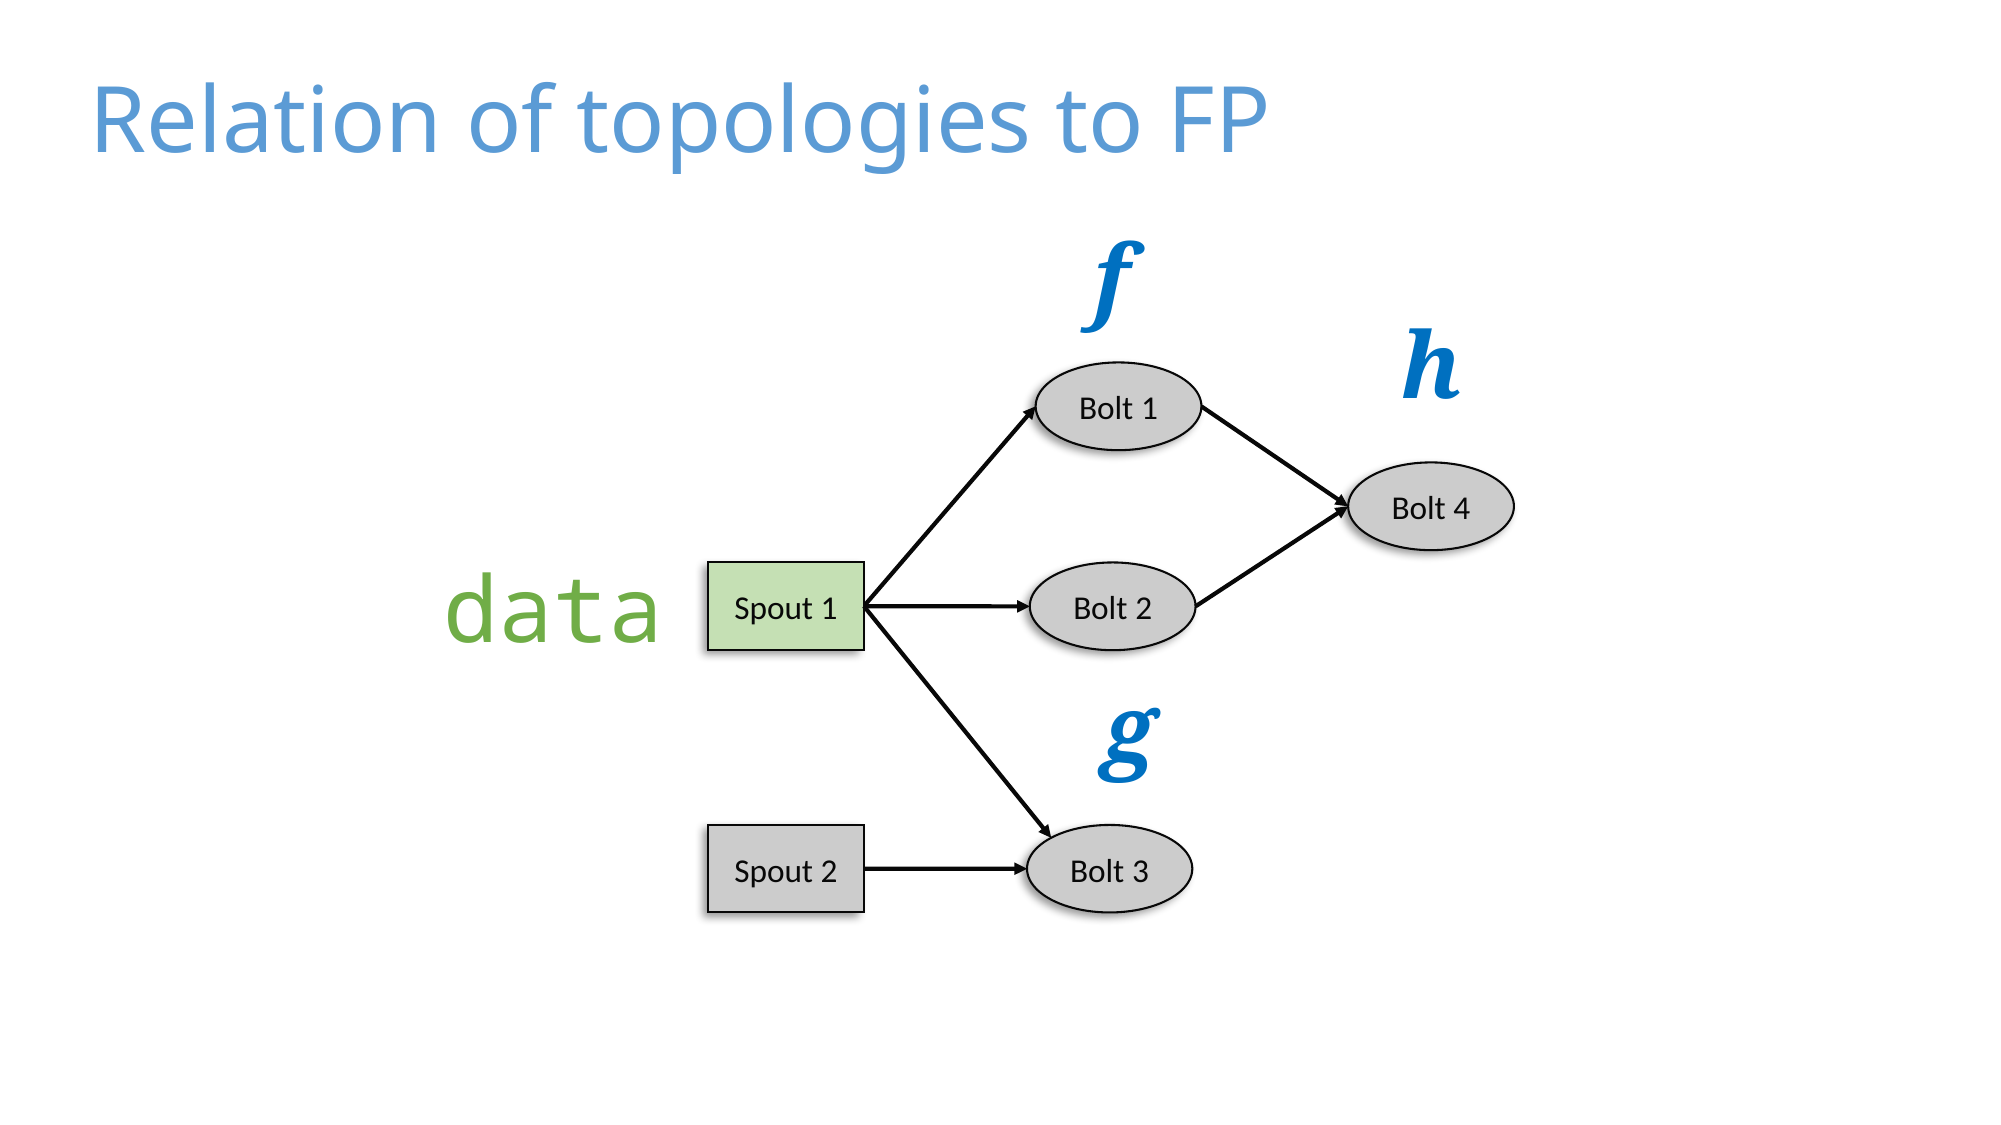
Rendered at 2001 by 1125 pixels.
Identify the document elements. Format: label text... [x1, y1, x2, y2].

text_box Bolt 4 [1478, 469, 1515, 544]
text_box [707, 606, 1193, 913]
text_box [437, 212, 1478, 788]
text_box Relation of topologies to FP [74, 53, 1425, 184]
